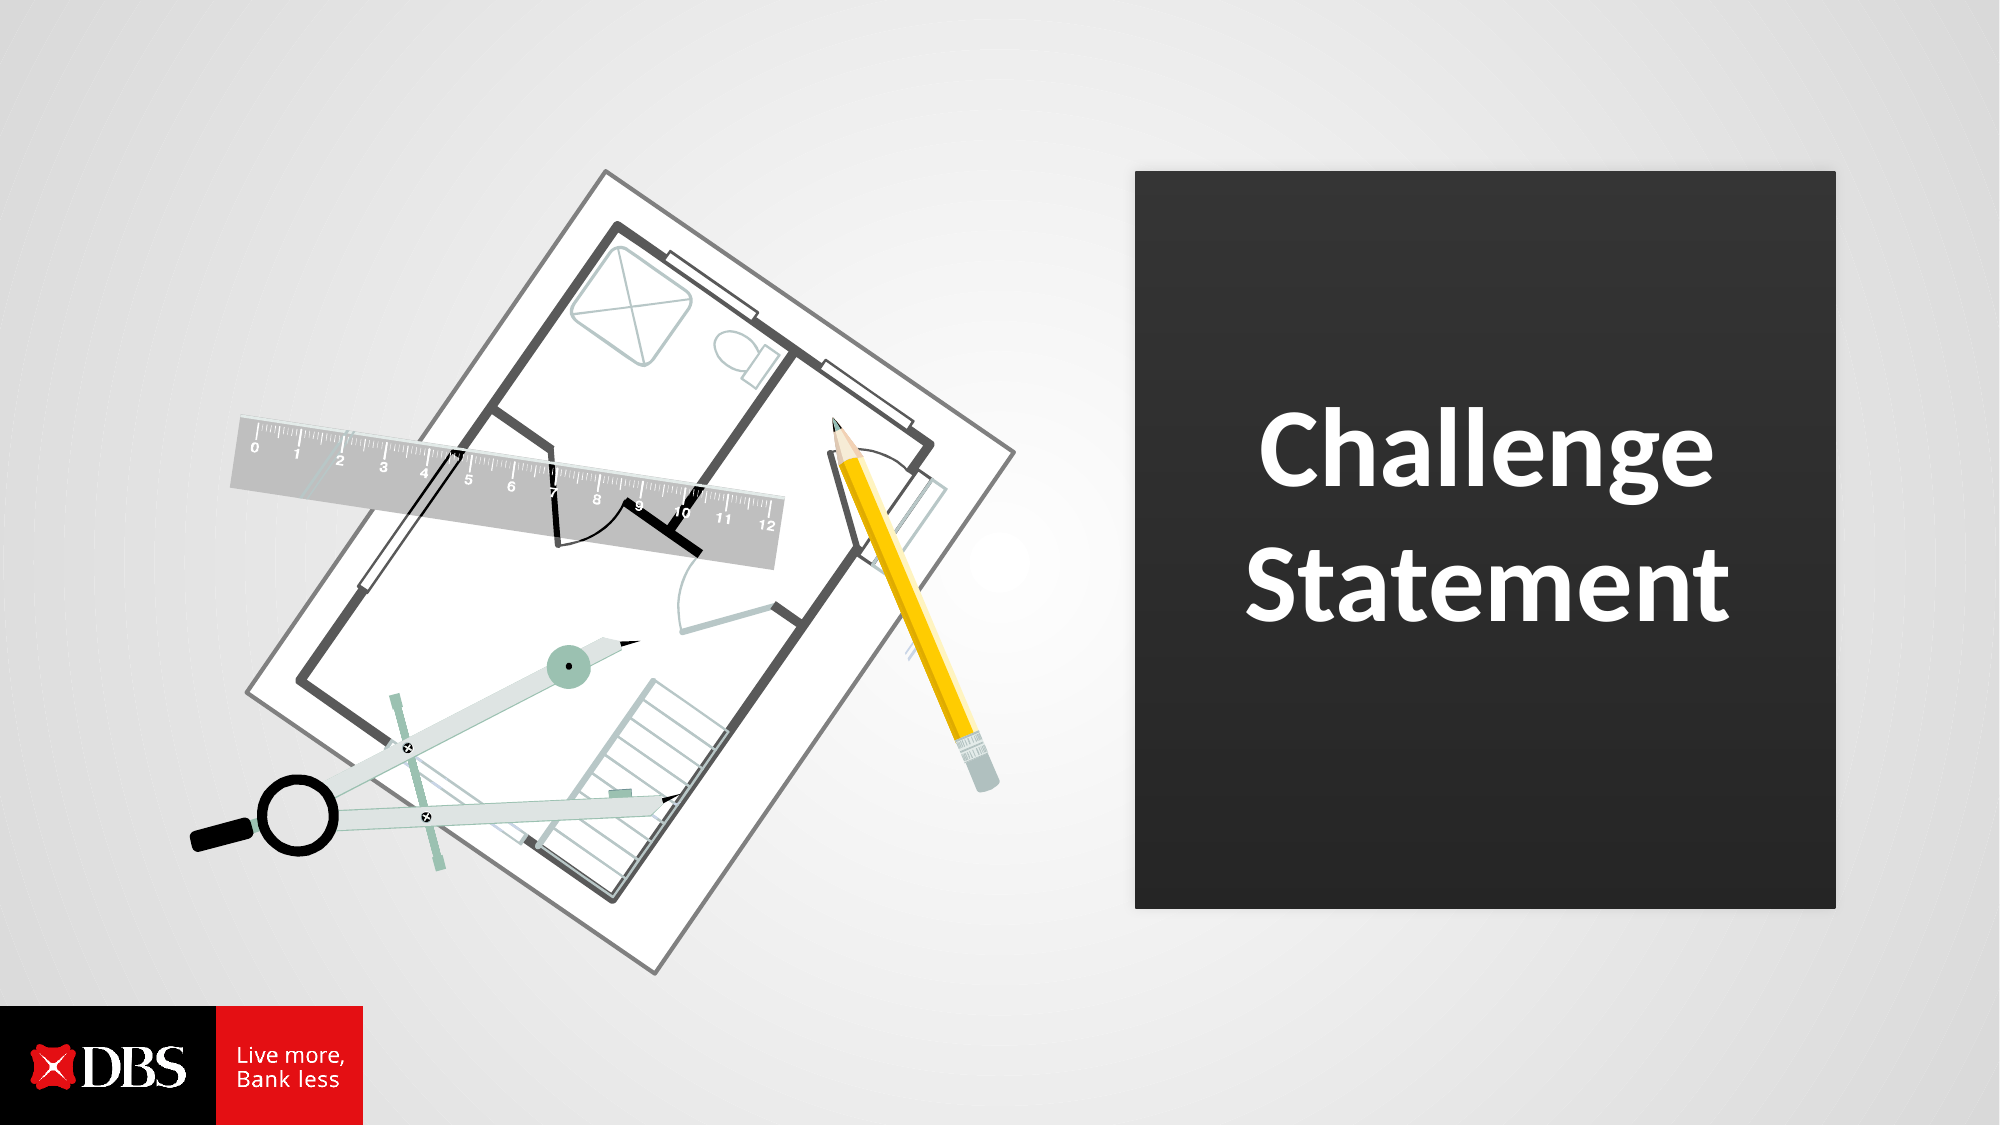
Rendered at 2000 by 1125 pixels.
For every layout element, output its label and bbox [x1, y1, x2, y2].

text_box [1135, 170, 1836, 909]
text_box [189, 220, 1000, 904]
picture [0, 1006, 363, 1125]
